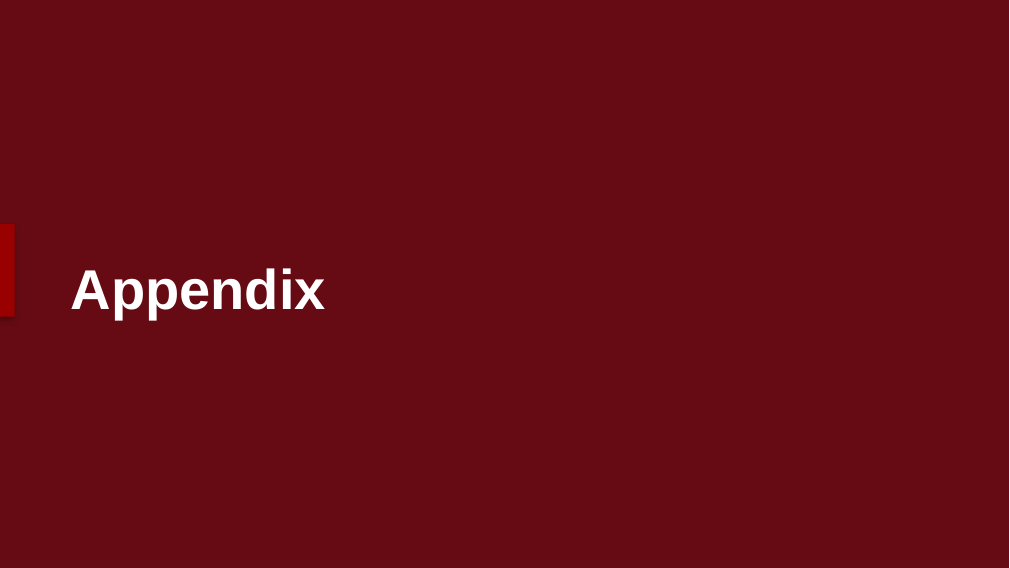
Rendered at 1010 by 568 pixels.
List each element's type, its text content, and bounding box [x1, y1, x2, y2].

title Appendix [55, 251, 807, 324]
